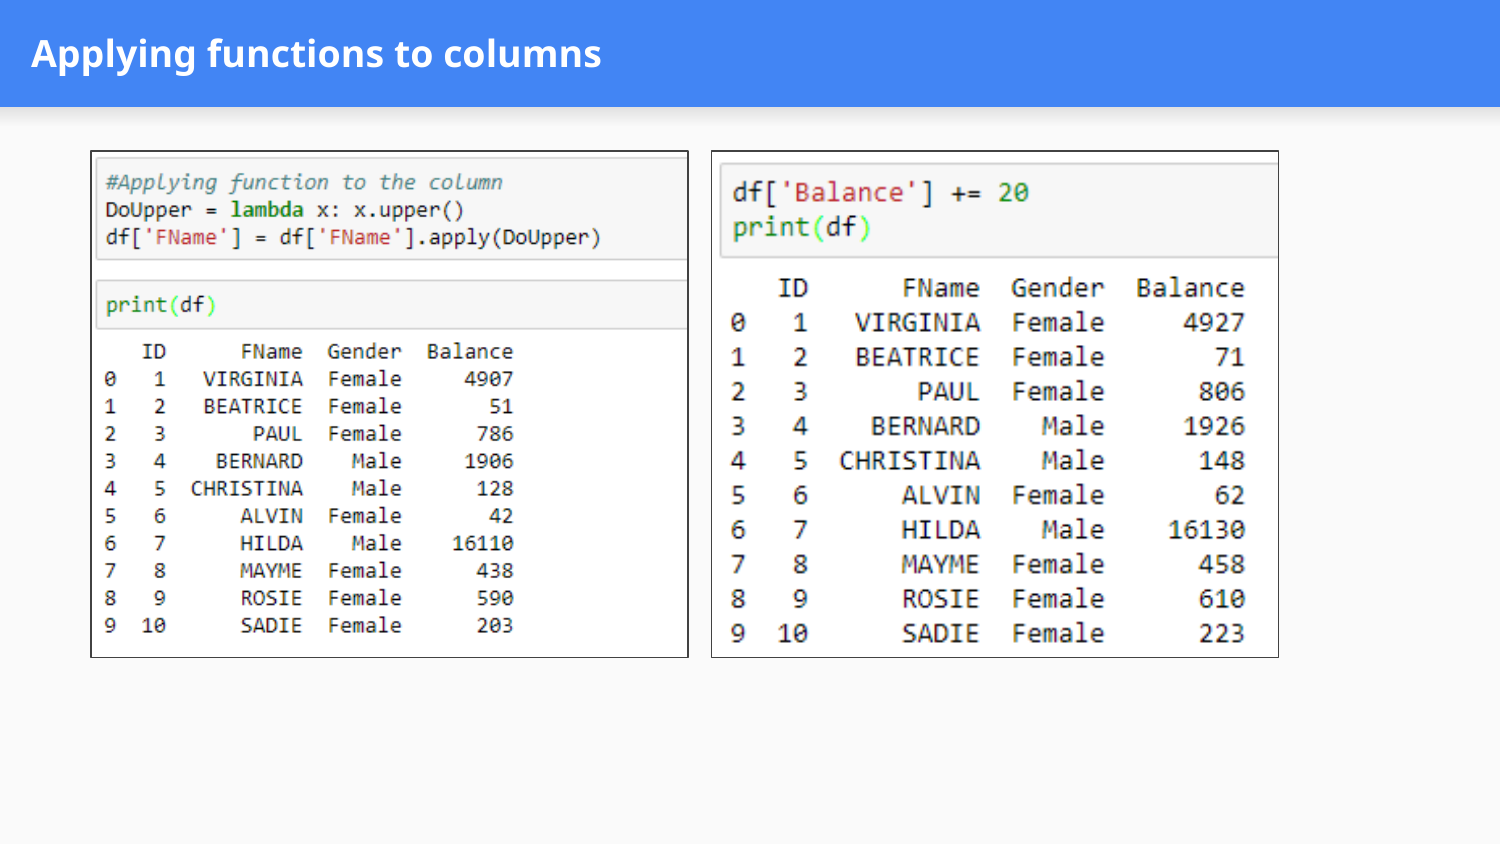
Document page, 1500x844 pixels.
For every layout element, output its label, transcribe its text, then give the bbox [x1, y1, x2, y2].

picture [91, 151, 688, 657]
title Applying functions to columns [16, 2, 1464, 102]
picture [711, 151, 1279, 657]
